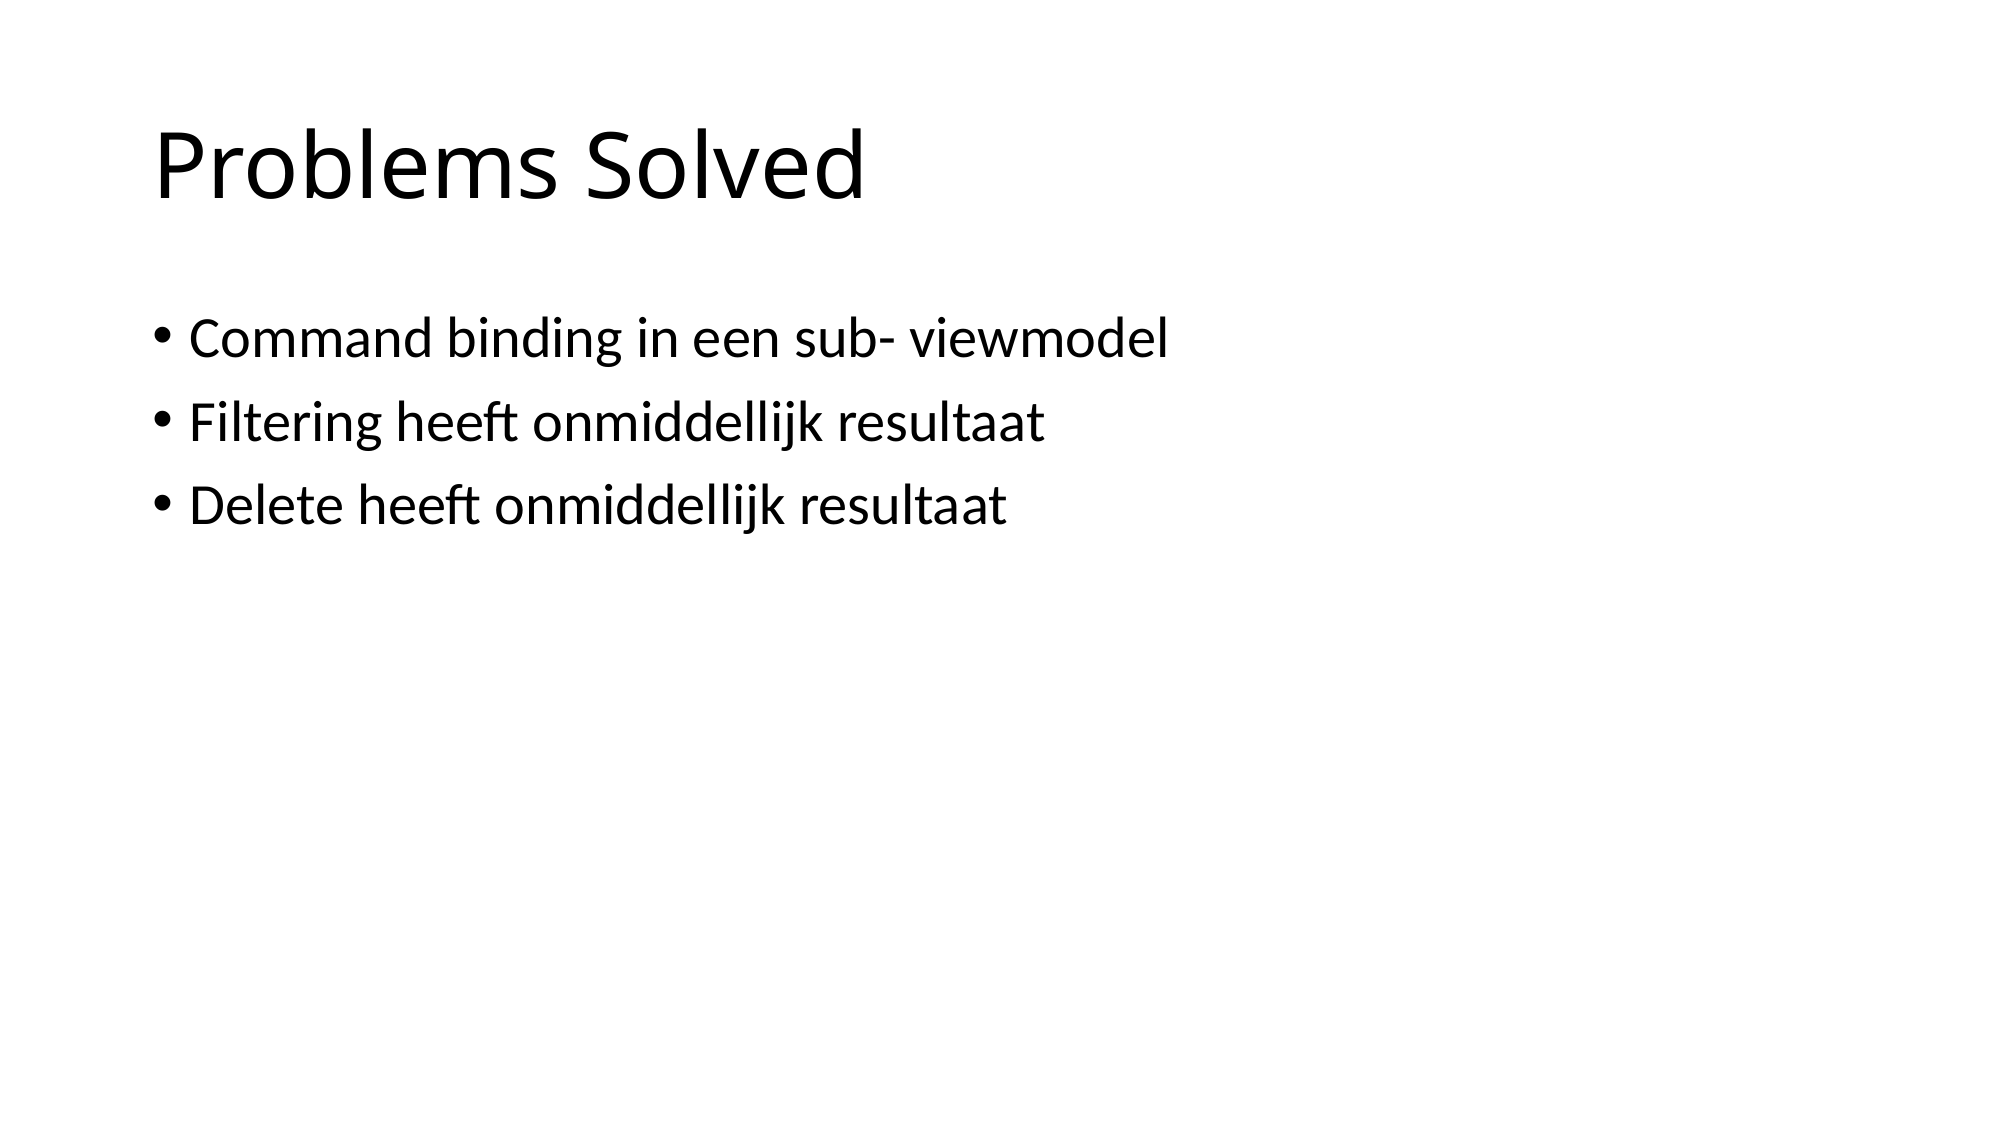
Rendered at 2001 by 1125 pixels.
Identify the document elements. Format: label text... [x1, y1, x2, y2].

list Command binding in een sub- viewmodel Filtering heeft onmiddellijk resultaat Delete heeft onmiddellijk resultaat [137, 299, 1863, 1014]
title Problems Solved [137, 59, 1863, 278]
